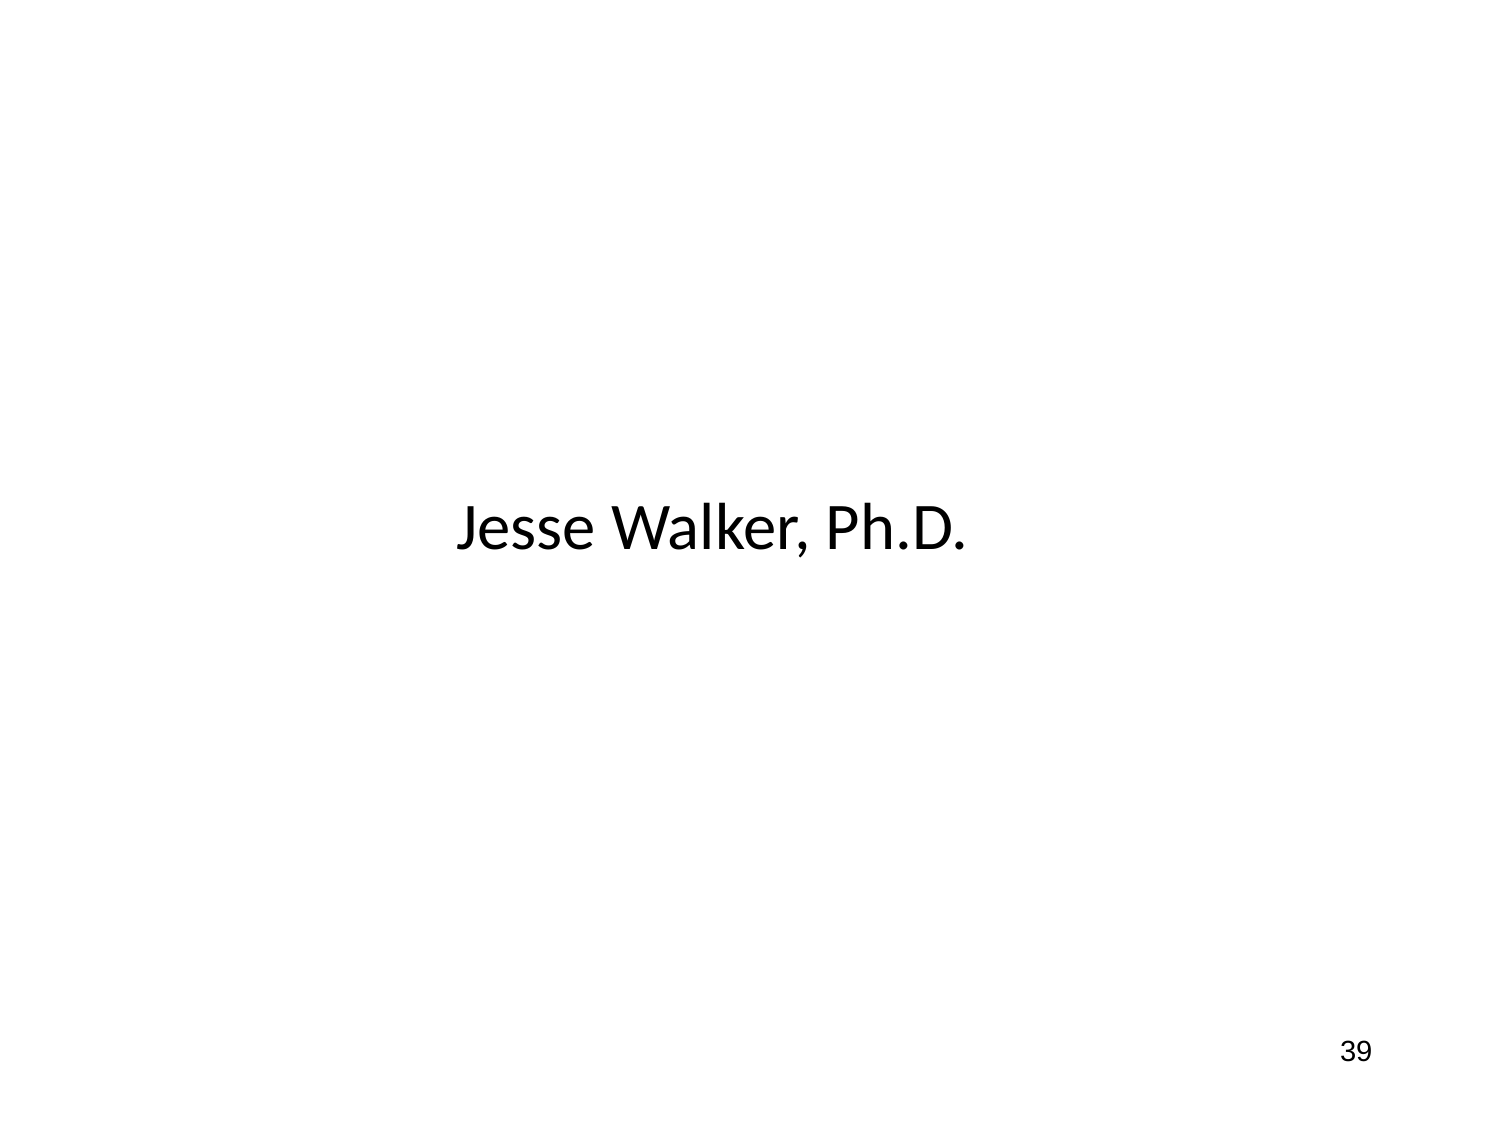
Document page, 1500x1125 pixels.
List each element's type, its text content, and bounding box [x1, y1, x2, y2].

text_box Jesse Walker, Ph.D. [99, 474, 1325, 988]
slide_number 39 [1074, 1024, 1388, 1101]
